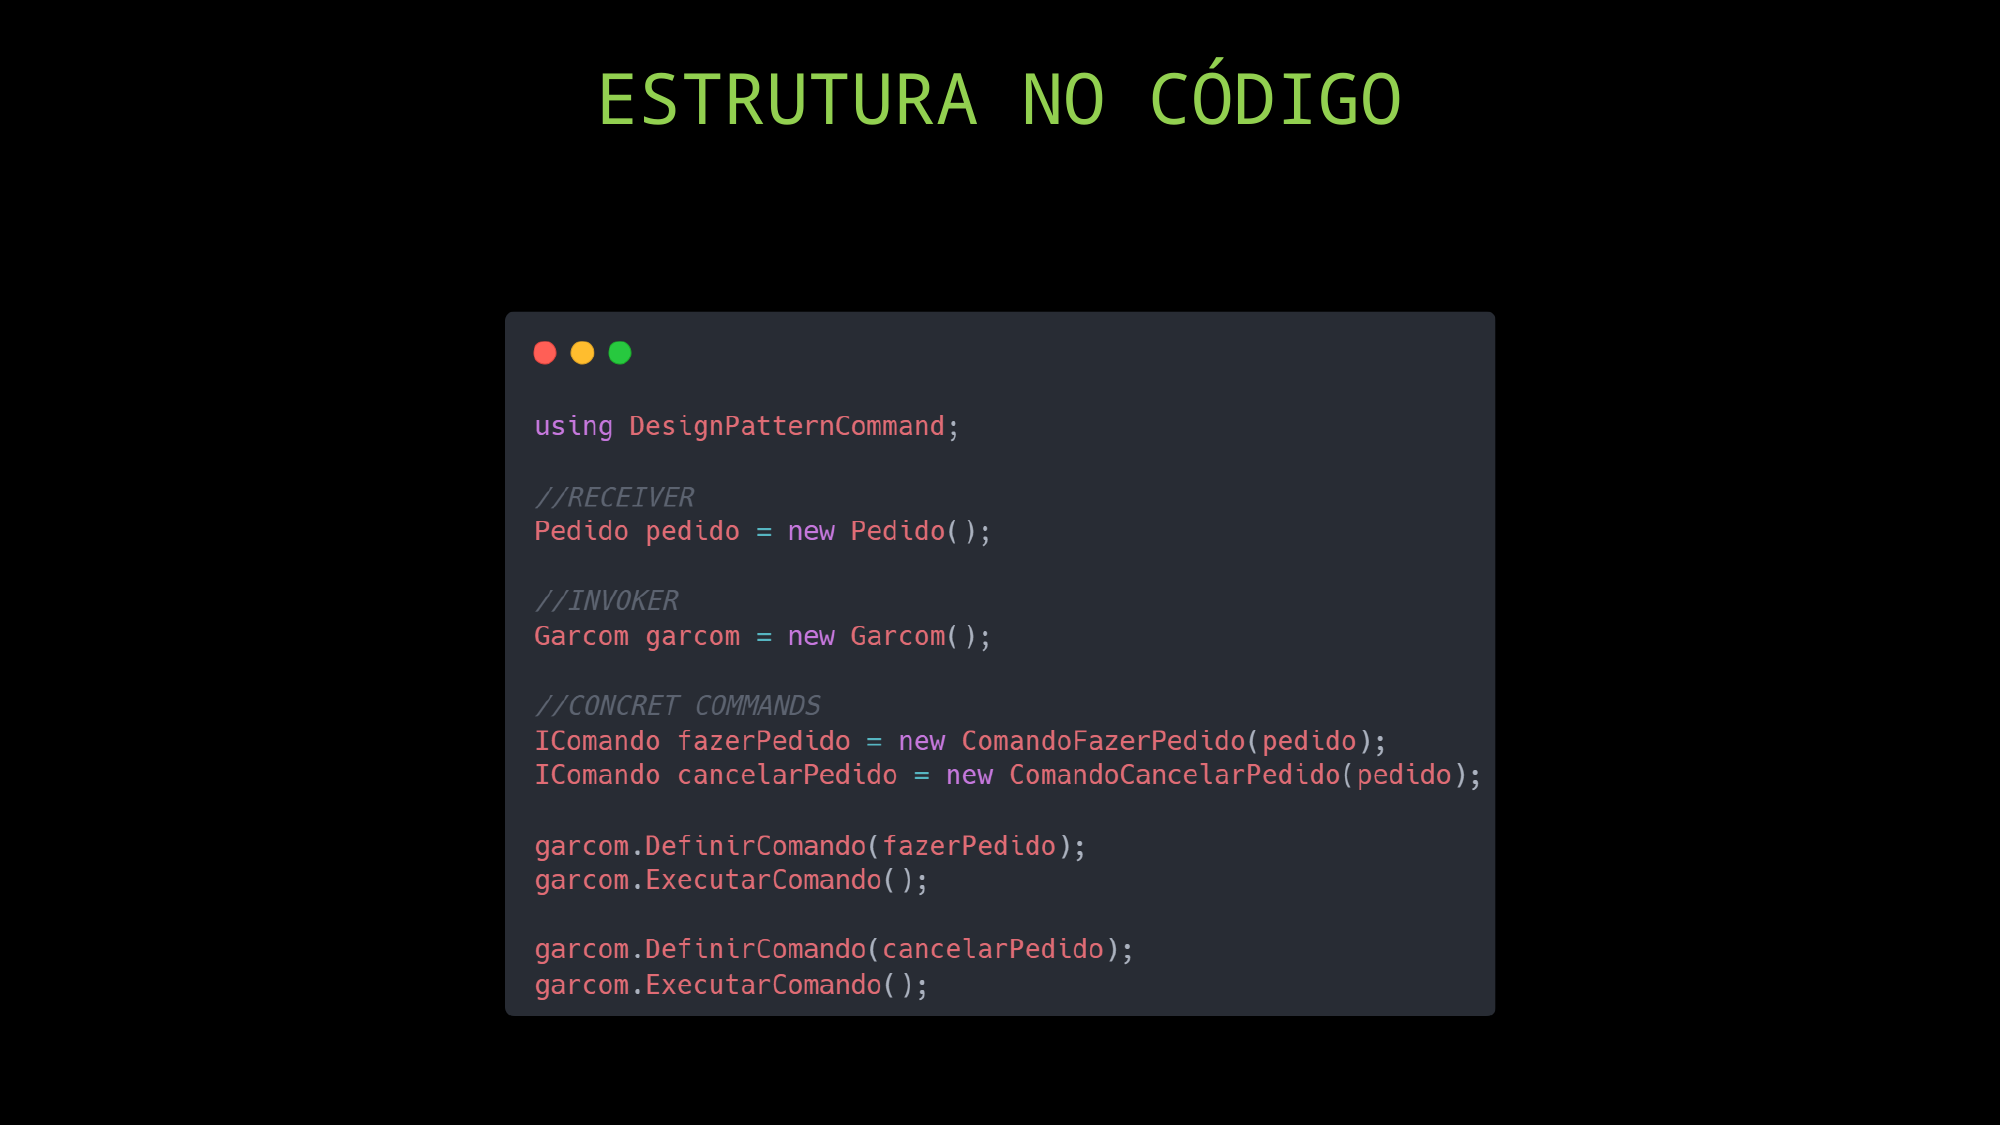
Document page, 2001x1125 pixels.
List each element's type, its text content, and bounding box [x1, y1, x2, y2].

title ESTRUTURA NO CÓDIGO [482, 30, 1518, 148]
picture [399, 207, 1601, 1120]
